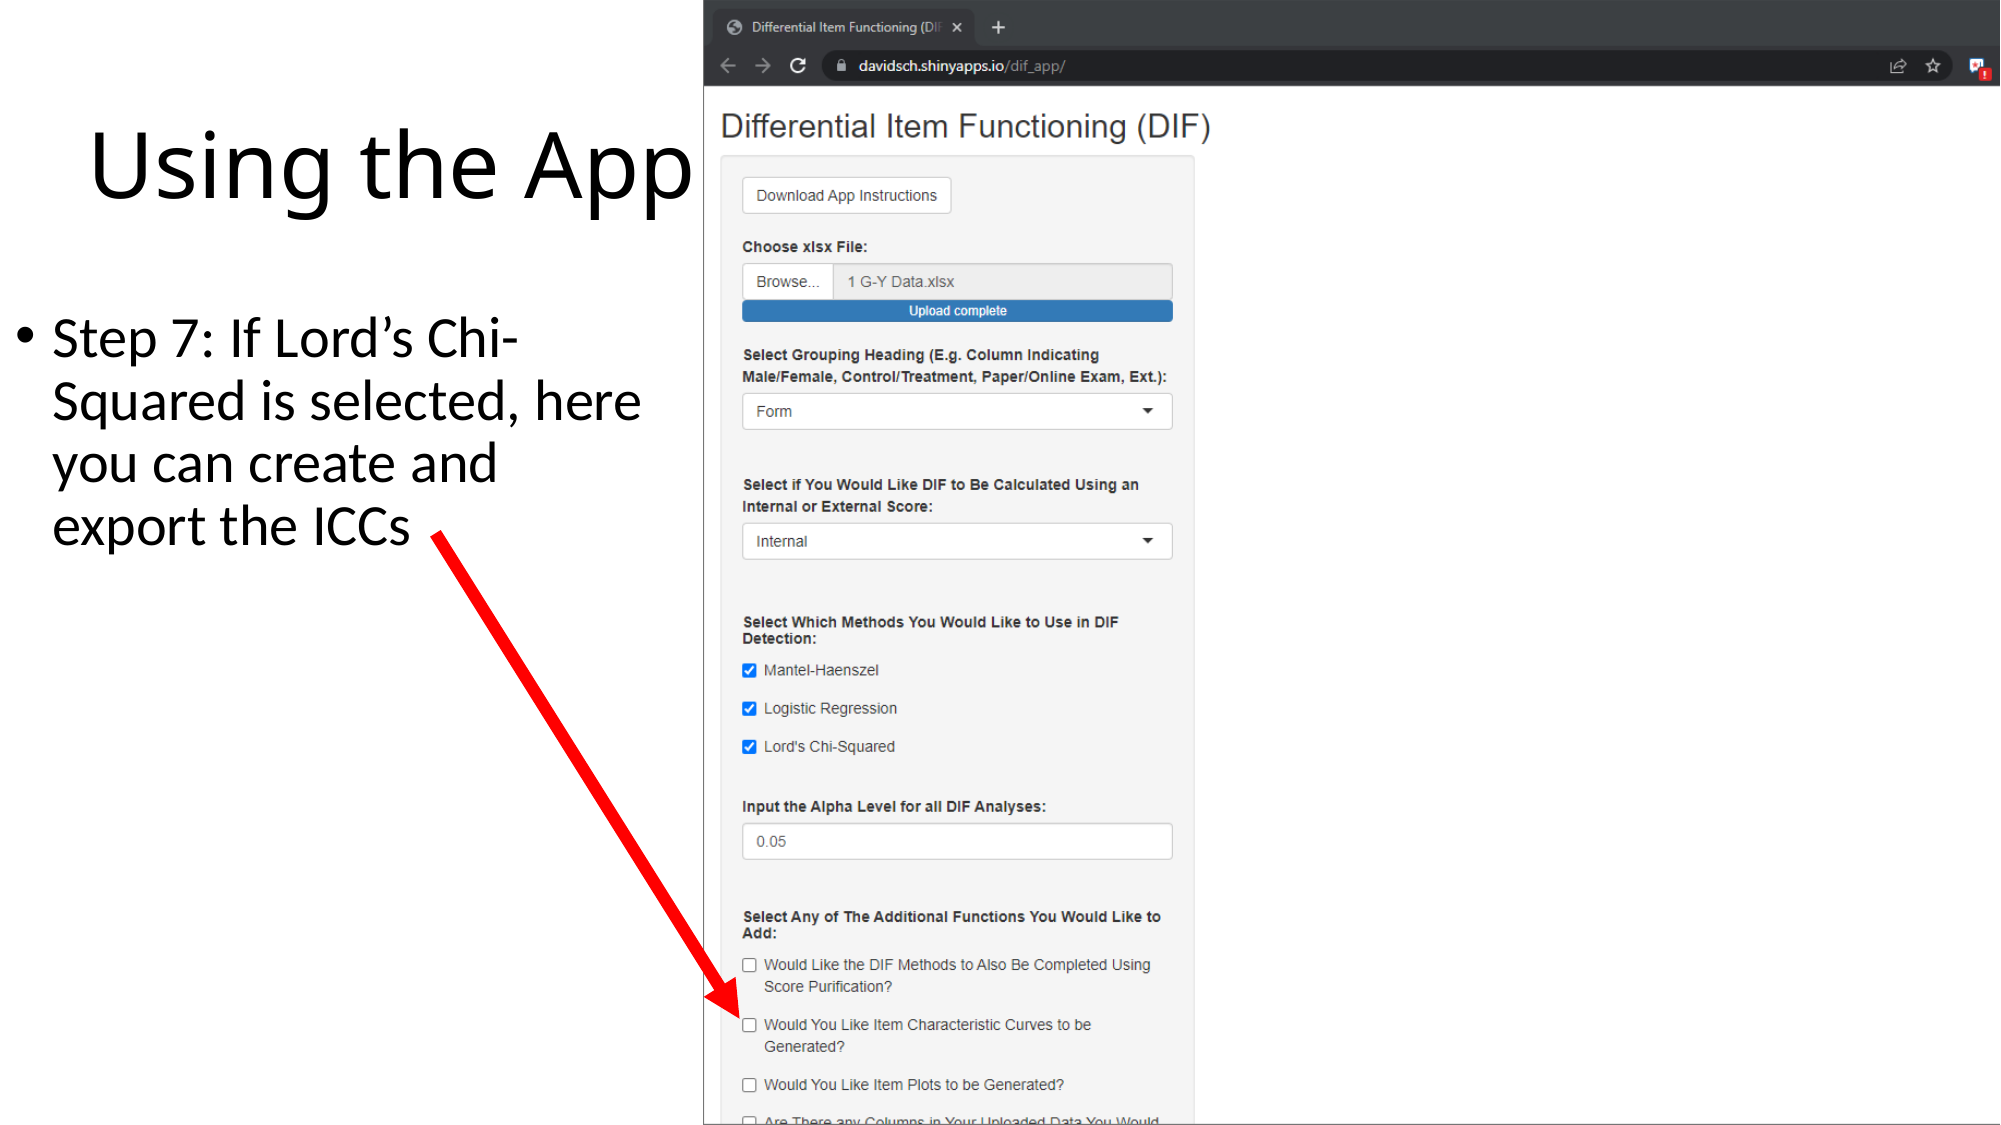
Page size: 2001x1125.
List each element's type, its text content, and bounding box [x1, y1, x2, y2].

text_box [435, 533, 740, 1019]
title Using the App [72, 59, 703, 278]
list Step 7: If Lord’s Chi-Squared is selected, here you can create and export the ICCs [0, 299, 673, 1066]
picture [703, 0, 2000, 1125]
